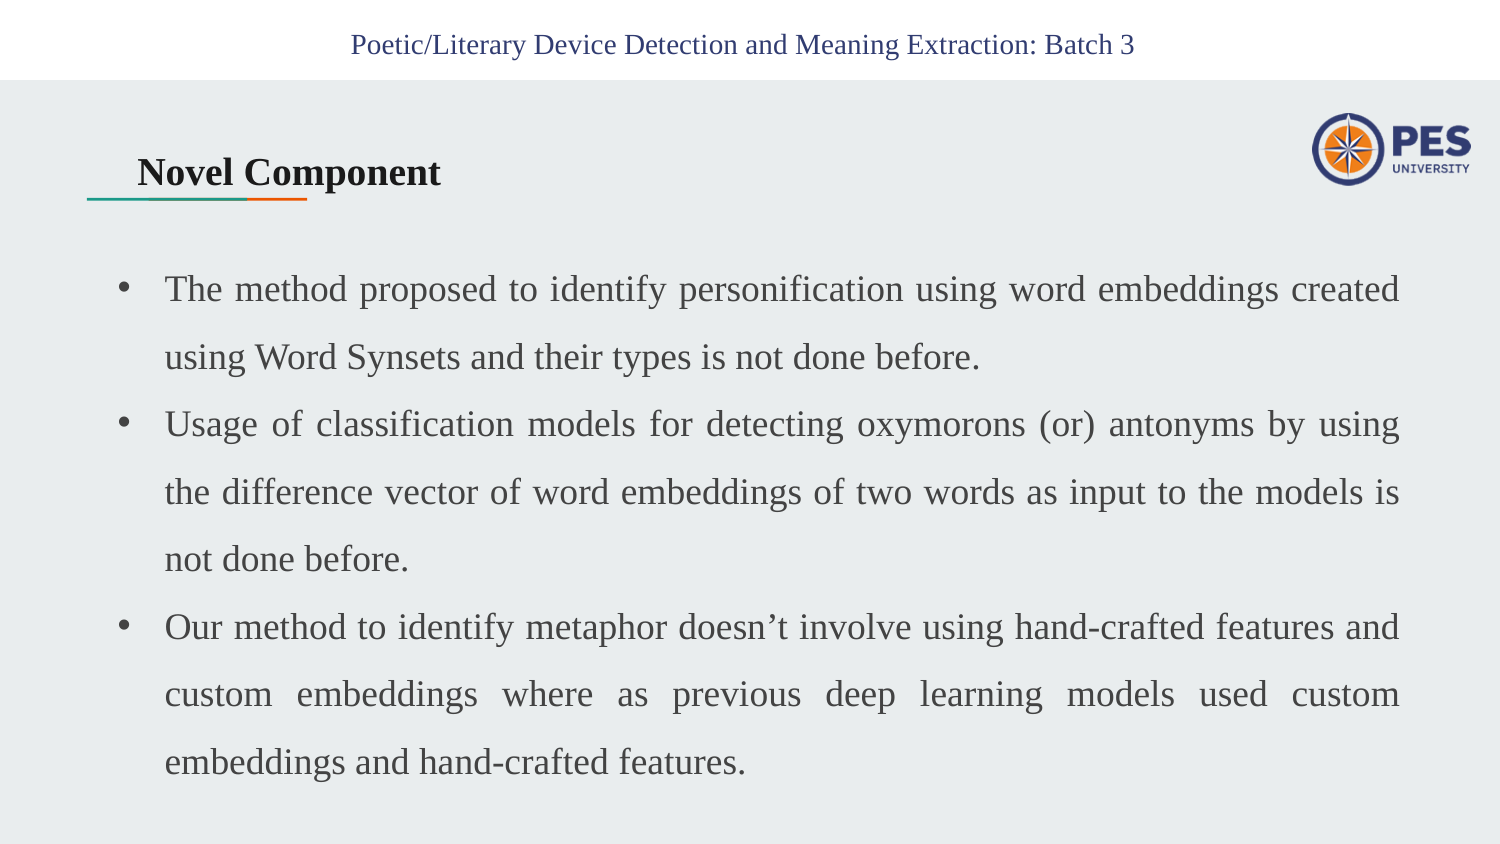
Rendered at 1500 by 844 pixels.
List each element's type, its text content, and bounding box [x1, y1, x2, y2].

text_box Poetic/Literary Device Detection and Meaning Extraction: Batch 3 [0, 18, 1487, 69]
subtitle The method proposed to identify personification using word embeddings created using Word Synsets and their types is not done before. Usage of classification models for detecting oxymorons (or) antonyms by using the difference vector of word embeddings of two words as input to the models is not done before. Our method to identify metaphor doesn’t involve using hand-crafted features and custom embeddings where as previous deep learning models used custom embeddings and hand-crafted features. [83, 226, 1417, 821]
title Novel Component [122, 131, 1277, 196]
picture [1312, 113, 1471, 188]
